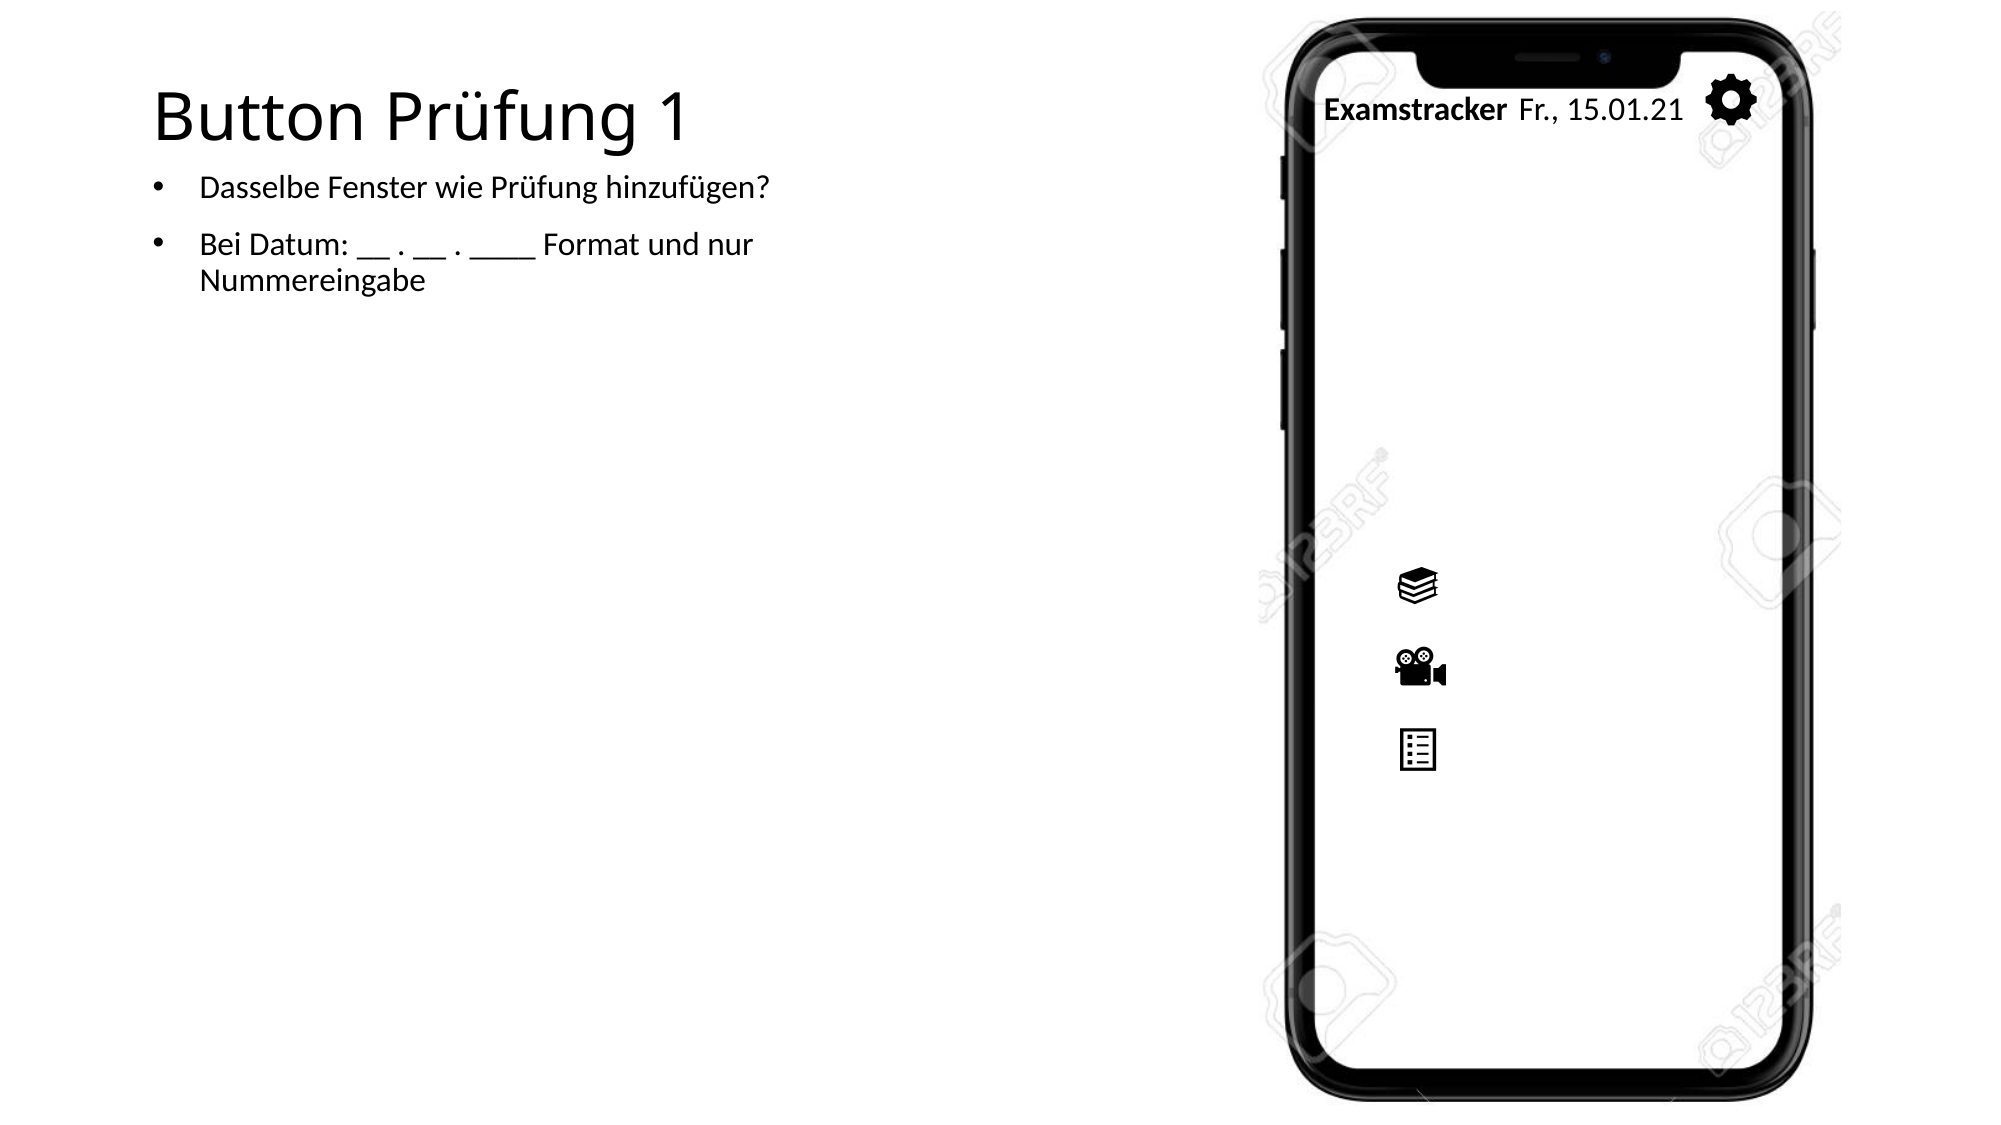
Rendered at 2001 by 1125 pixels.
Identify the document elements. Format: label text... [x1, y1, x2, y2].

title Button Prüfung 1 [137, 75, 902, 163]
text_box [1258, 11, 1842, 1114]
list Dasselbe Fenster wie Prüfung hinzufügen? Bei Datum: __ . __ . ____ Format und nur Nummereingabe [137, 162, 841, 963]
